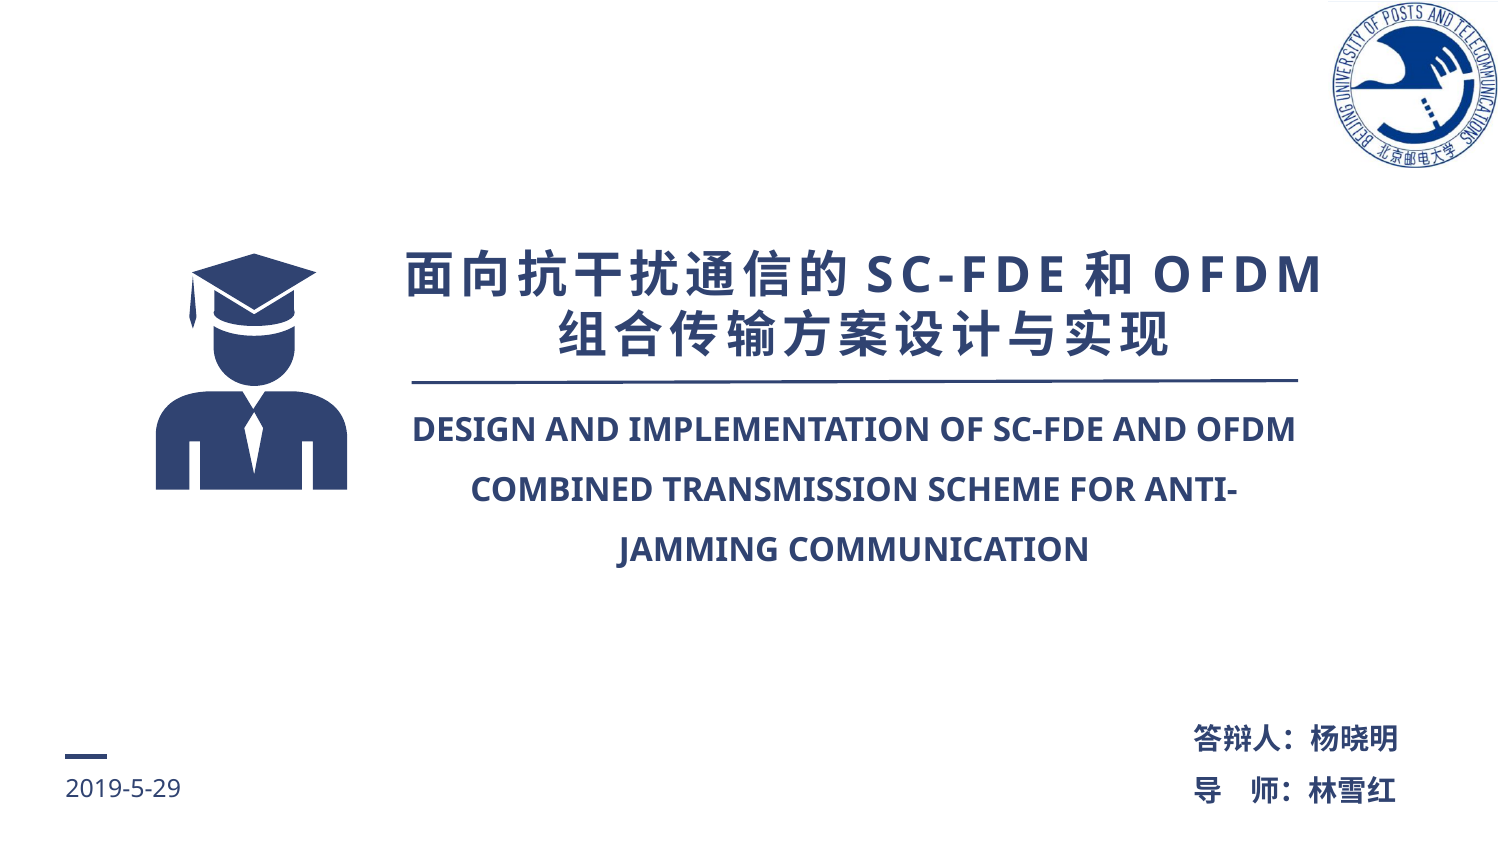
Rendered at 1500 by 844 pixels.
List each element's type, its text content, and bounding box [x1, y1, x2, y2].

text_box [189, 275, 197, 329]
text_box [191, 253, 317, 310]
text_box [155, 391, 348, 490]
picture [1327, 1, 1498, 168]
text_box [213, 290, 295, 326]
text_box 面向抗干扰通信的SC-FDE和OFDM 组合传输方案设计与实现 [390, 235, 1338, 370]
text_box 答辩人：杨晓明 导 师：林雪红 [1179, 695, 1414, 816]
text_box DESIGN AND IMPLEMENTATION OF SC-FDE AND OFDM COMBINED TRANSMISSION SCHEME FOR ANTI-JAMMING COMMUNICATION [395, 380, 1314, 575]
text_box 2019-5-29 [50, 765, 197, 811]
text_box [213, 325, 295, 386]
